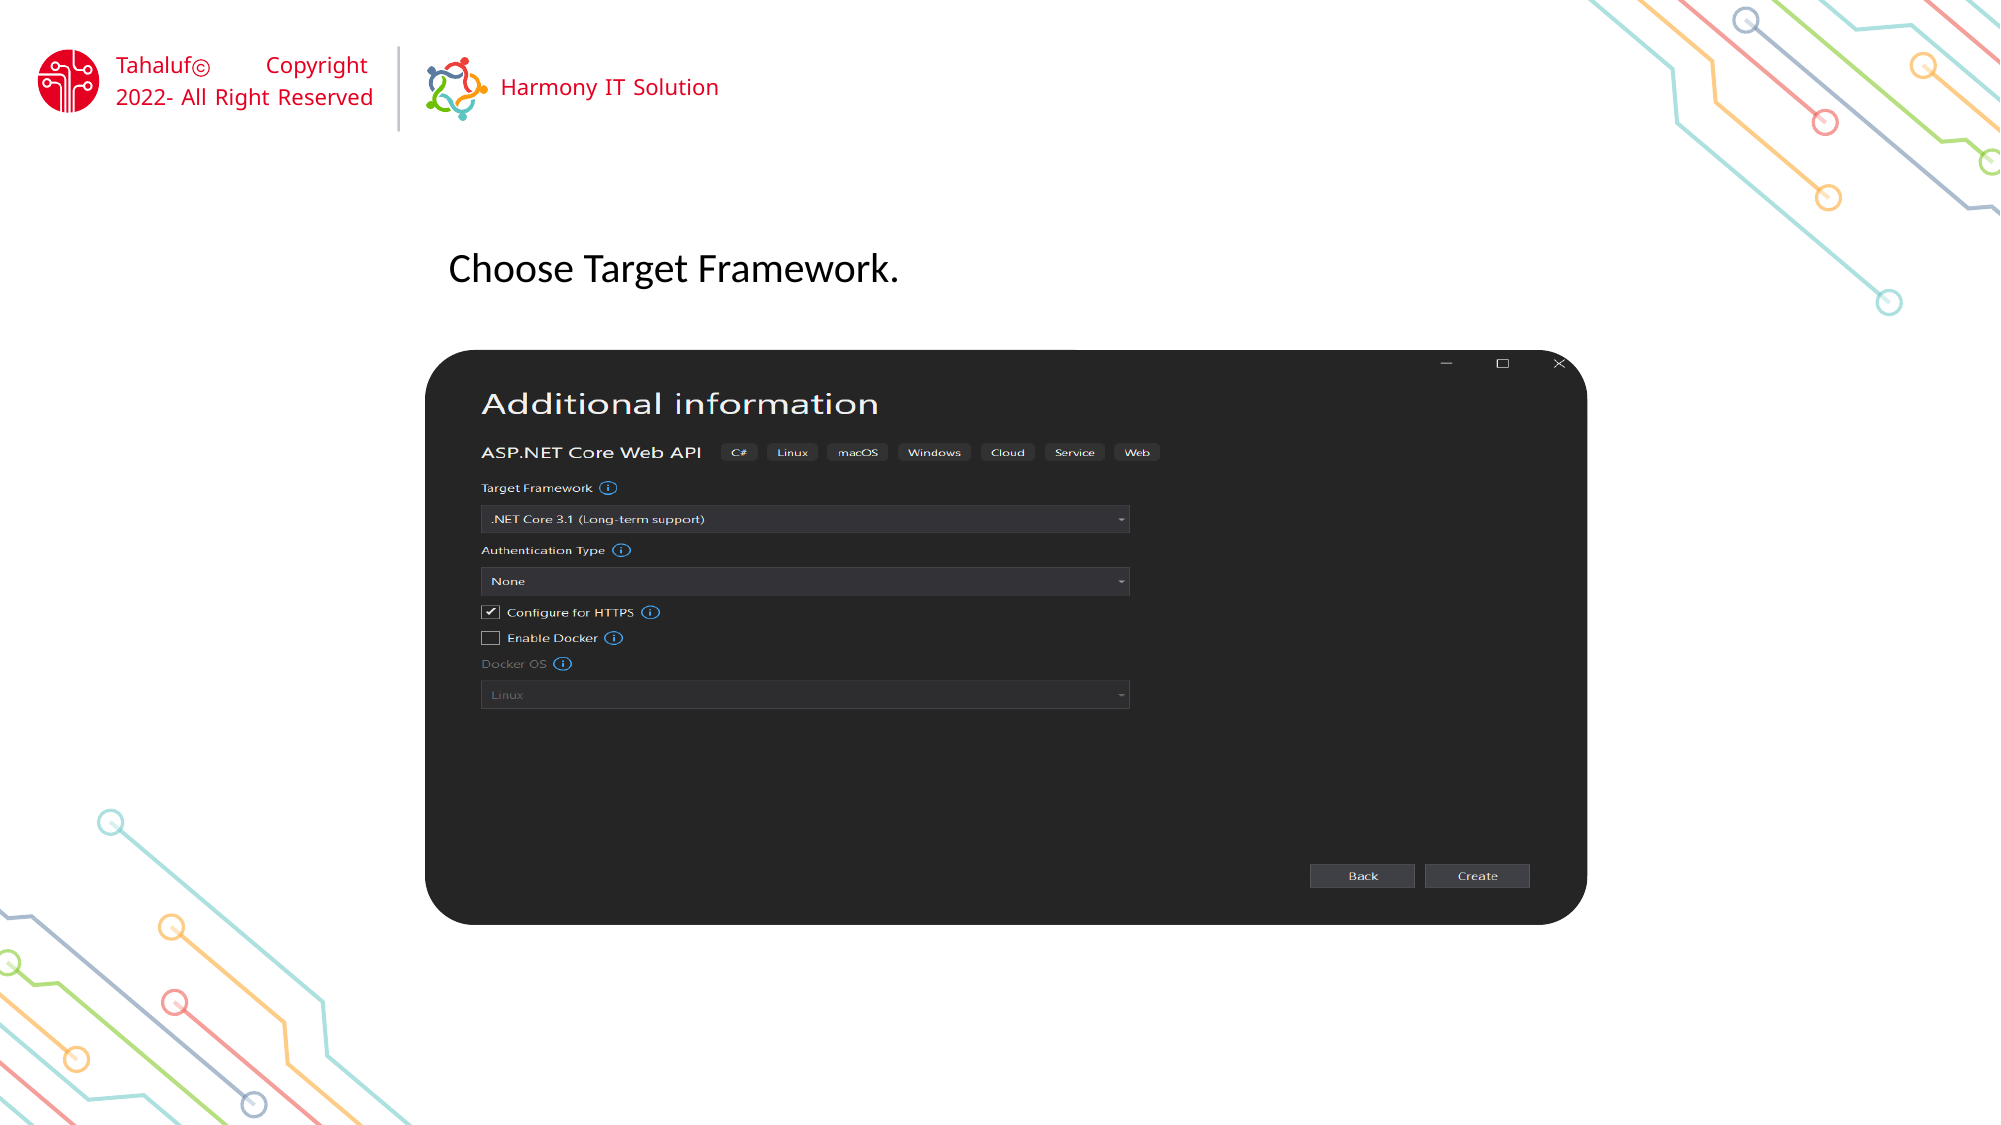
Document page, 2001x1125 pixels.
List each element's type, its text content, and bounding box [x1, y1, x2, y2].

picture [192, 59, 210, 77]
text_box Choose Target Framework. [434, 233, 1561, 299]
text_box Harmony IT Solution [499, 71, 733, 100]
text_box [1587, 0, 2000, 317]
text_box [426, 57, 488, 121]
text_box Tahaluf Copyright 2022- All Right Reserved [114, 45, 378, 110]
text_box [0, 808, 413, 1125]
text_box [37, 49, 100, 113]
picture [424, 349, 1588, 926]
